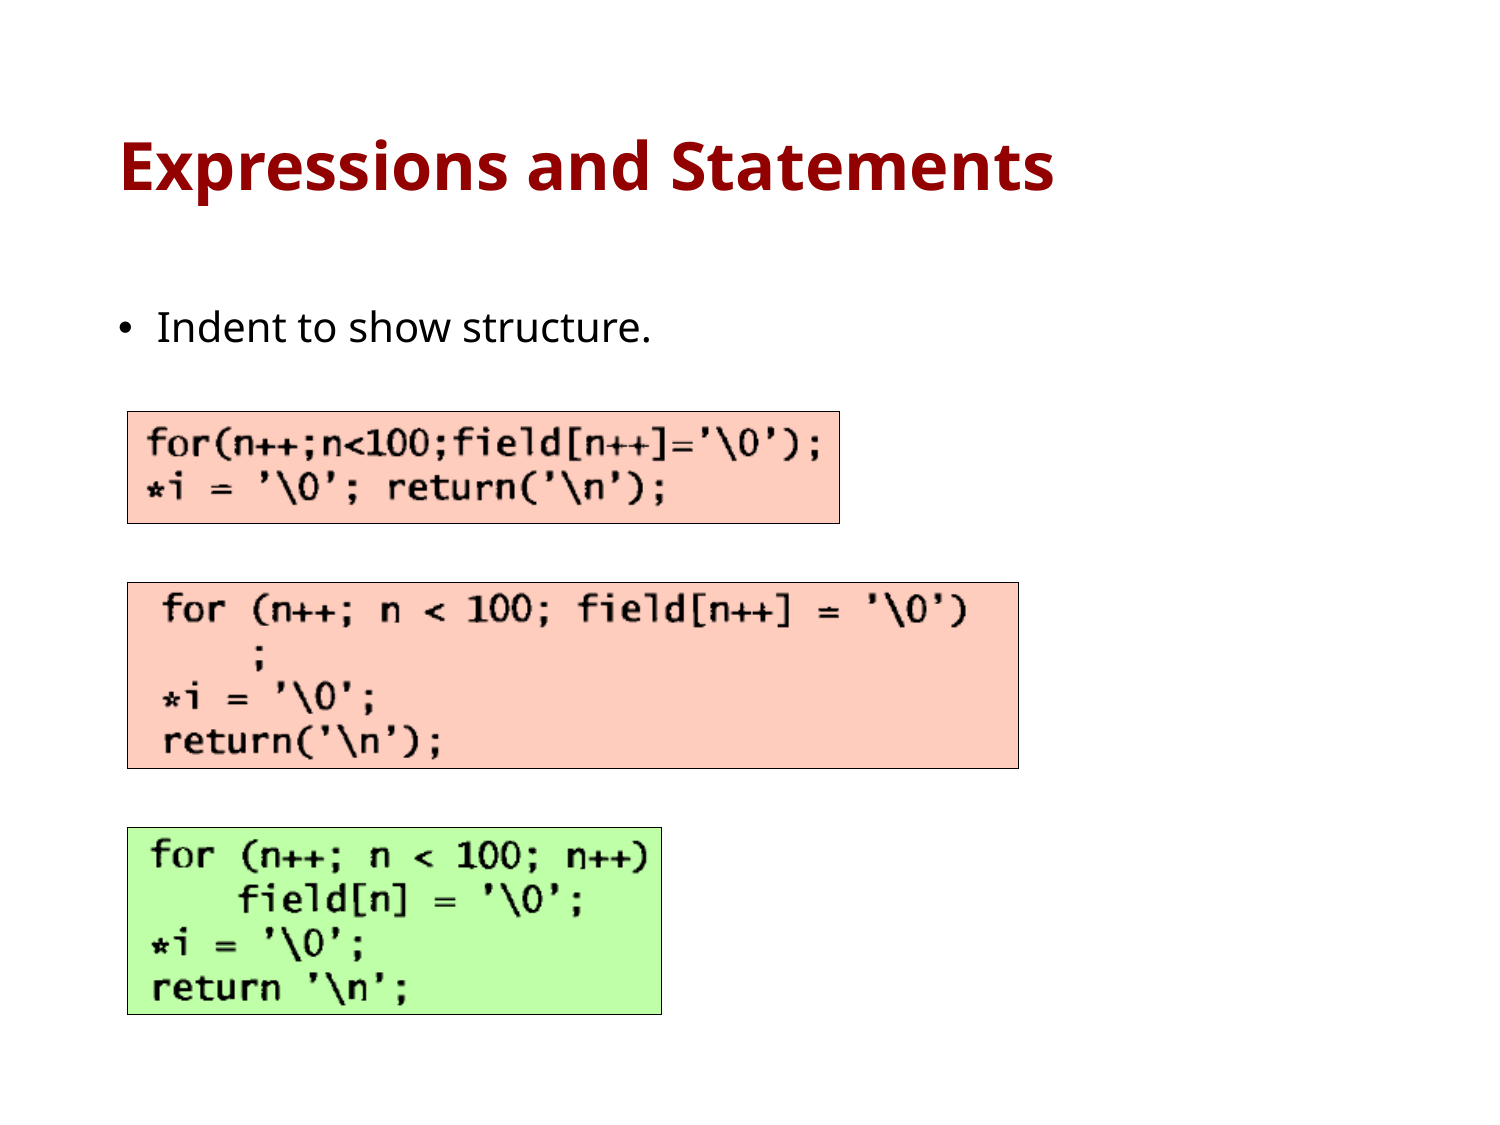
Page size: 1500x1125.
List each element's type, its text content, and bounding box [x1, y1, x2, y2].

list Indent to show structure. [103, 299, 1397, 1014]
picture [127, 411, 840, 524]
picture [127, 582, 1019, 769]
picture [127, 827, 662, 1015]
title Expressions and Statements [103, 59, 1397, 278]
